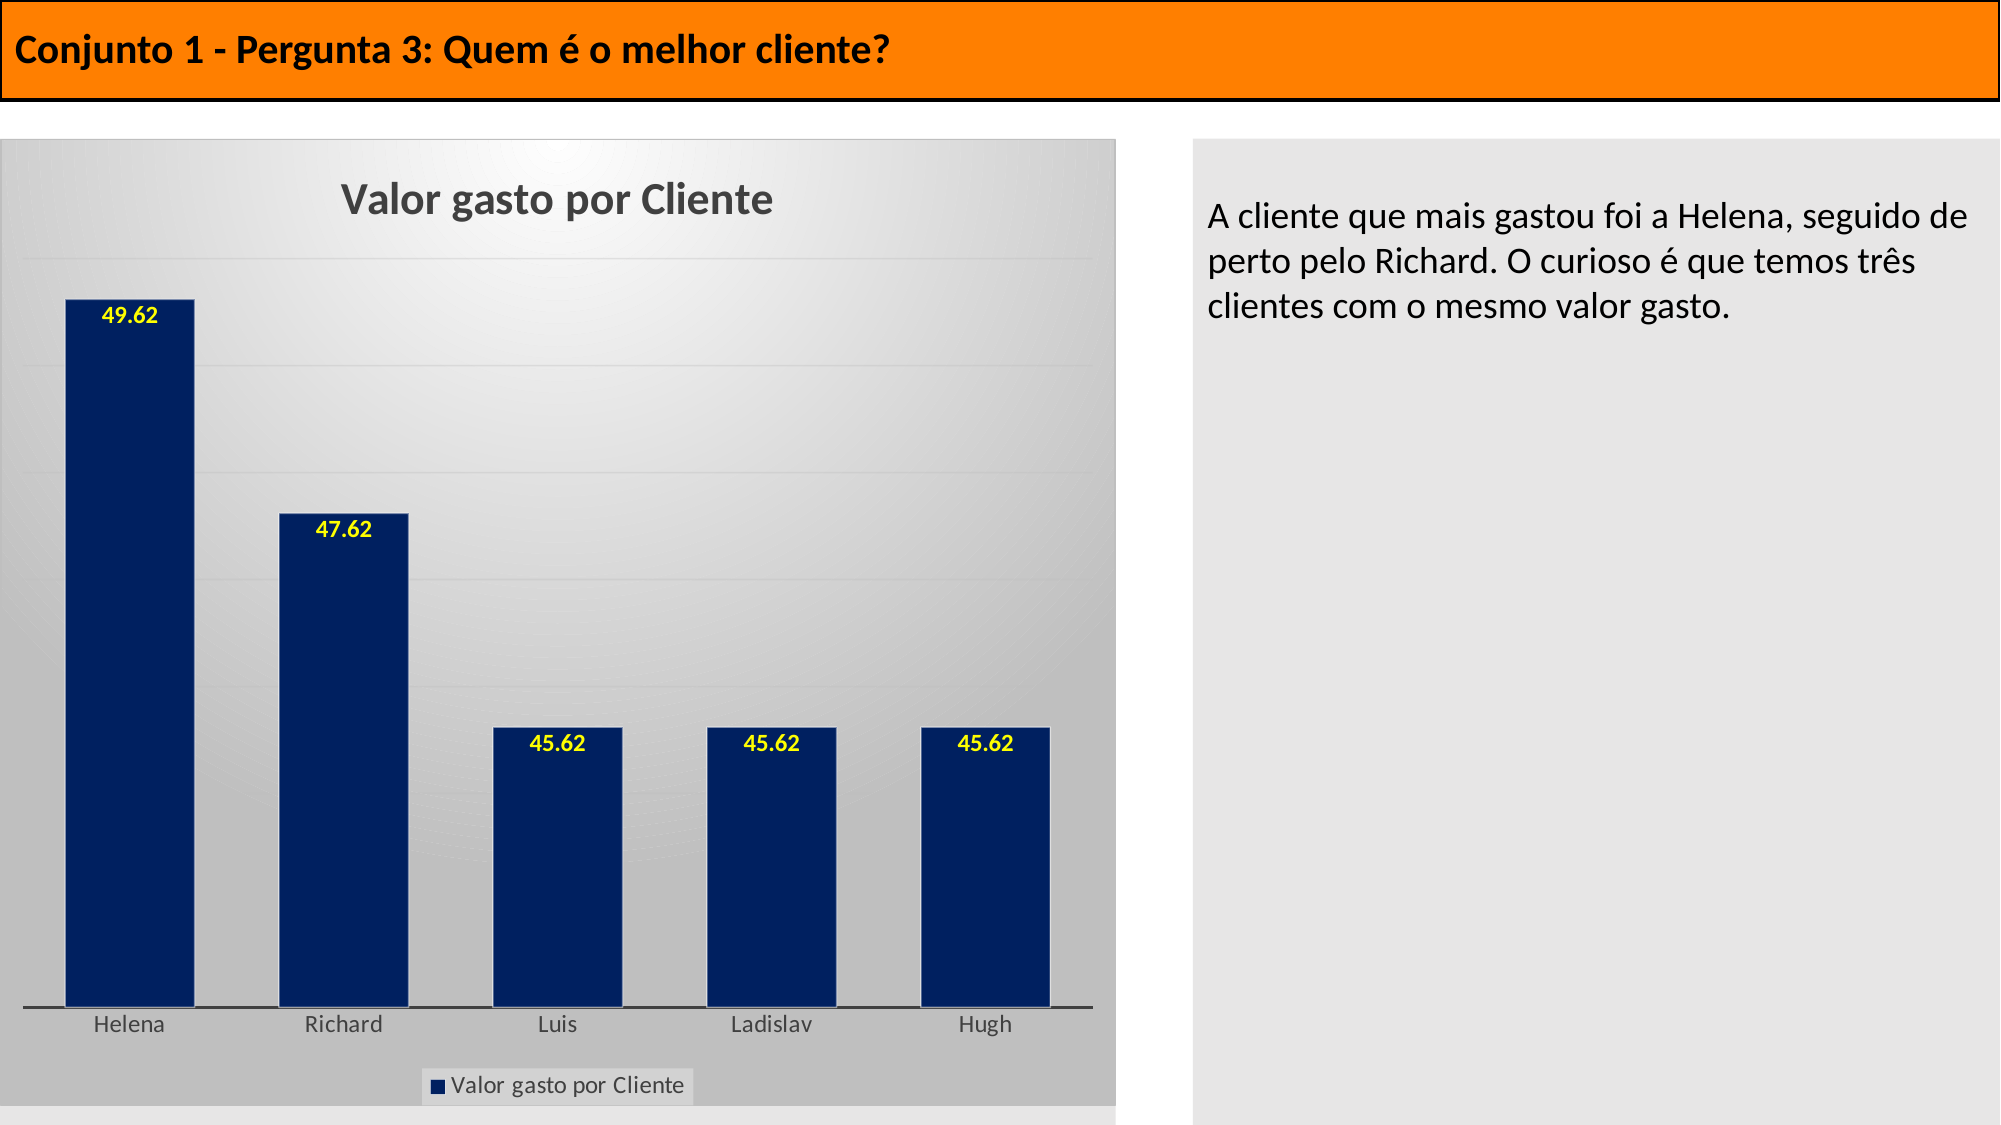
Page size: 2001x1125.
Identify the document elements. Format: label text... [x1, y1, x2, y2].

title Conjunto 1 - Pergunta 3: Quem é o melhor cliente? [0, 0, 2000, 100]
text_box [0, 138, 1117, 1125]
chart [0, 138, 1116, 1107]
text_box A cliente que mais gastou foi a Helena, seguido de perto pelo Richard. O curioso é que temos três clientes com o mesmo valor gasto. [1192, 138, 2000, 1125]
